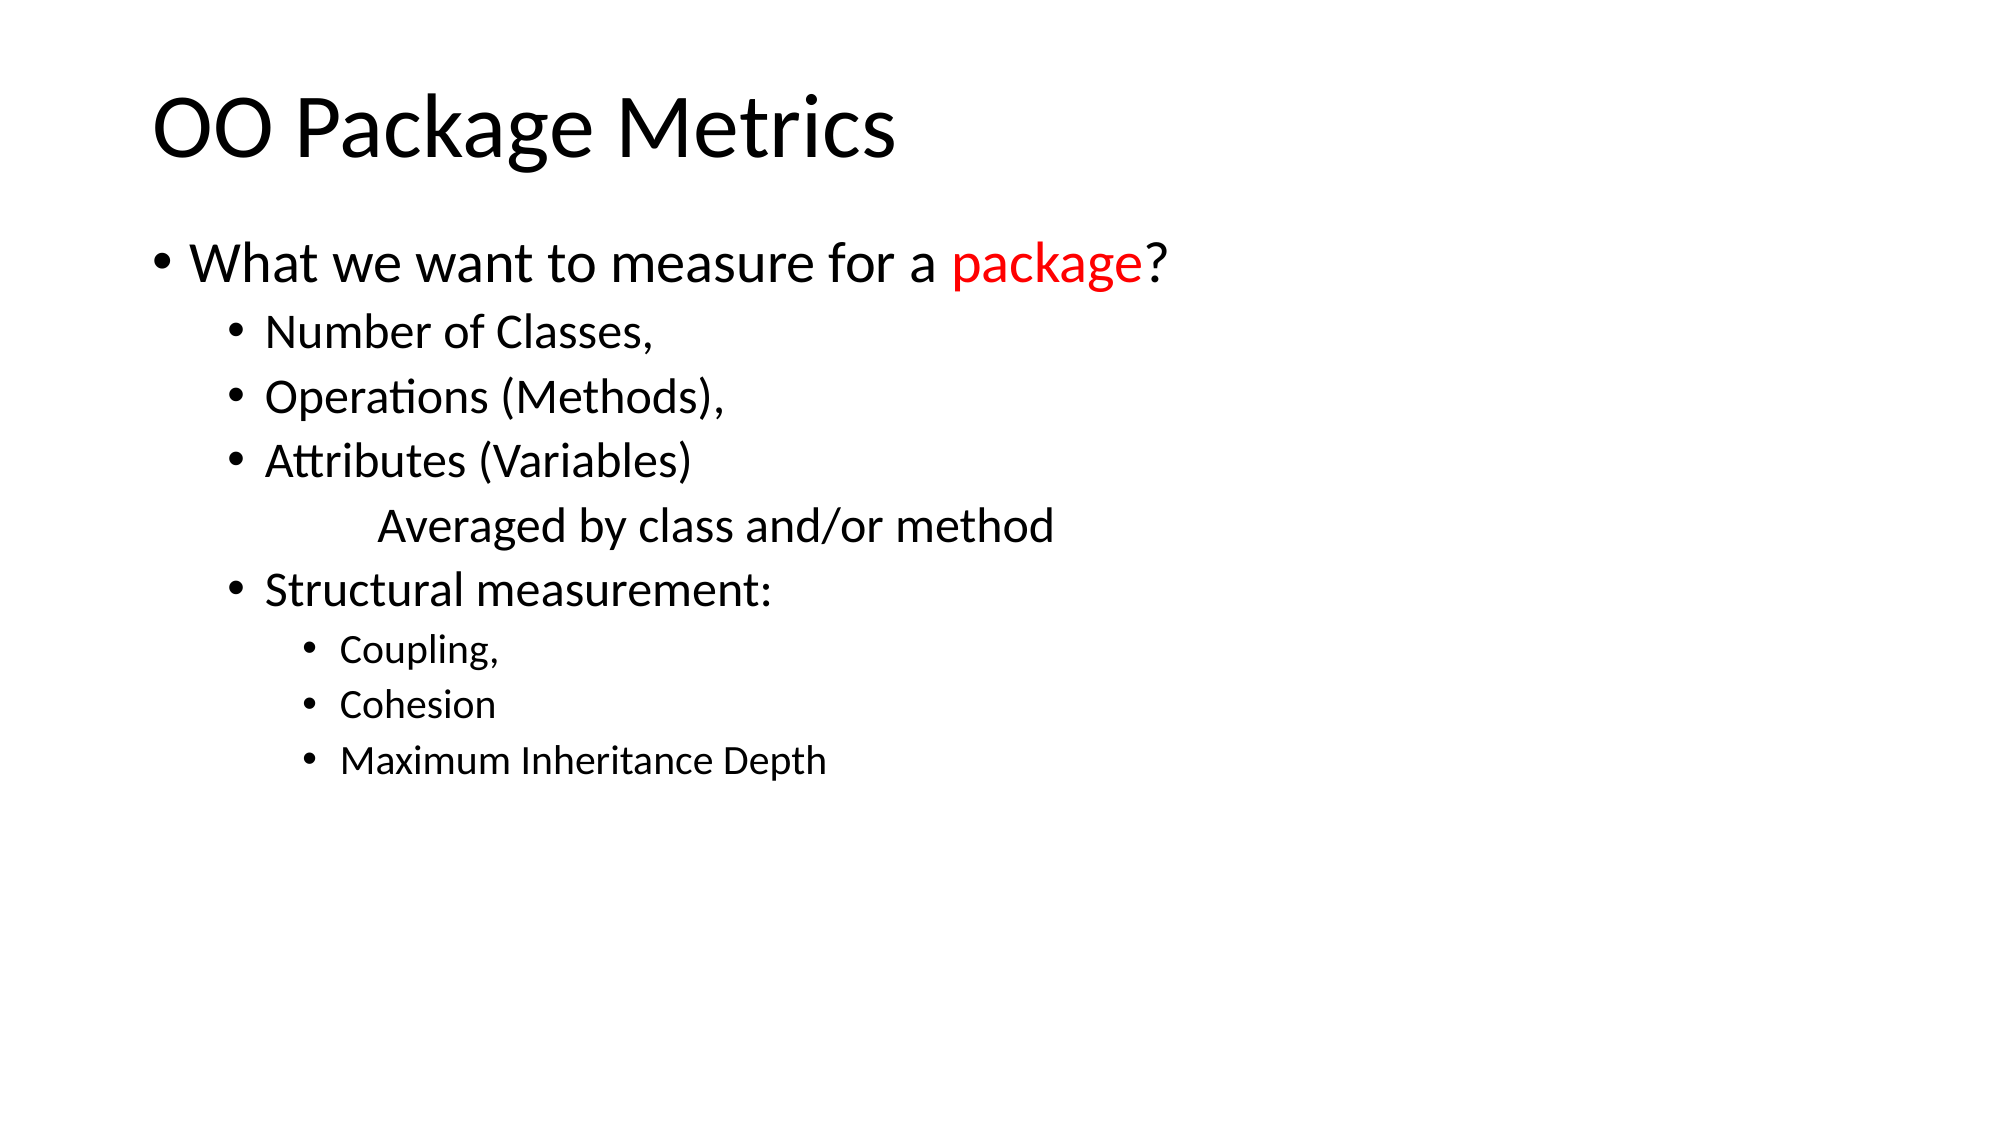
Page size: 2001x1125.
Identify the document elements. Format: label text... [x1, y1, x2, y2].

list What we want to measure for a package? Number of Classes, Operations (Methods), Attributes (Variables) Averaged by class and/or method Structural measurement: Coupling, Cohesion Maximum Inheritance Depth [137, 224, 1863, 1014]
title OO Package Metrics [137, 59, 1863, 195]
